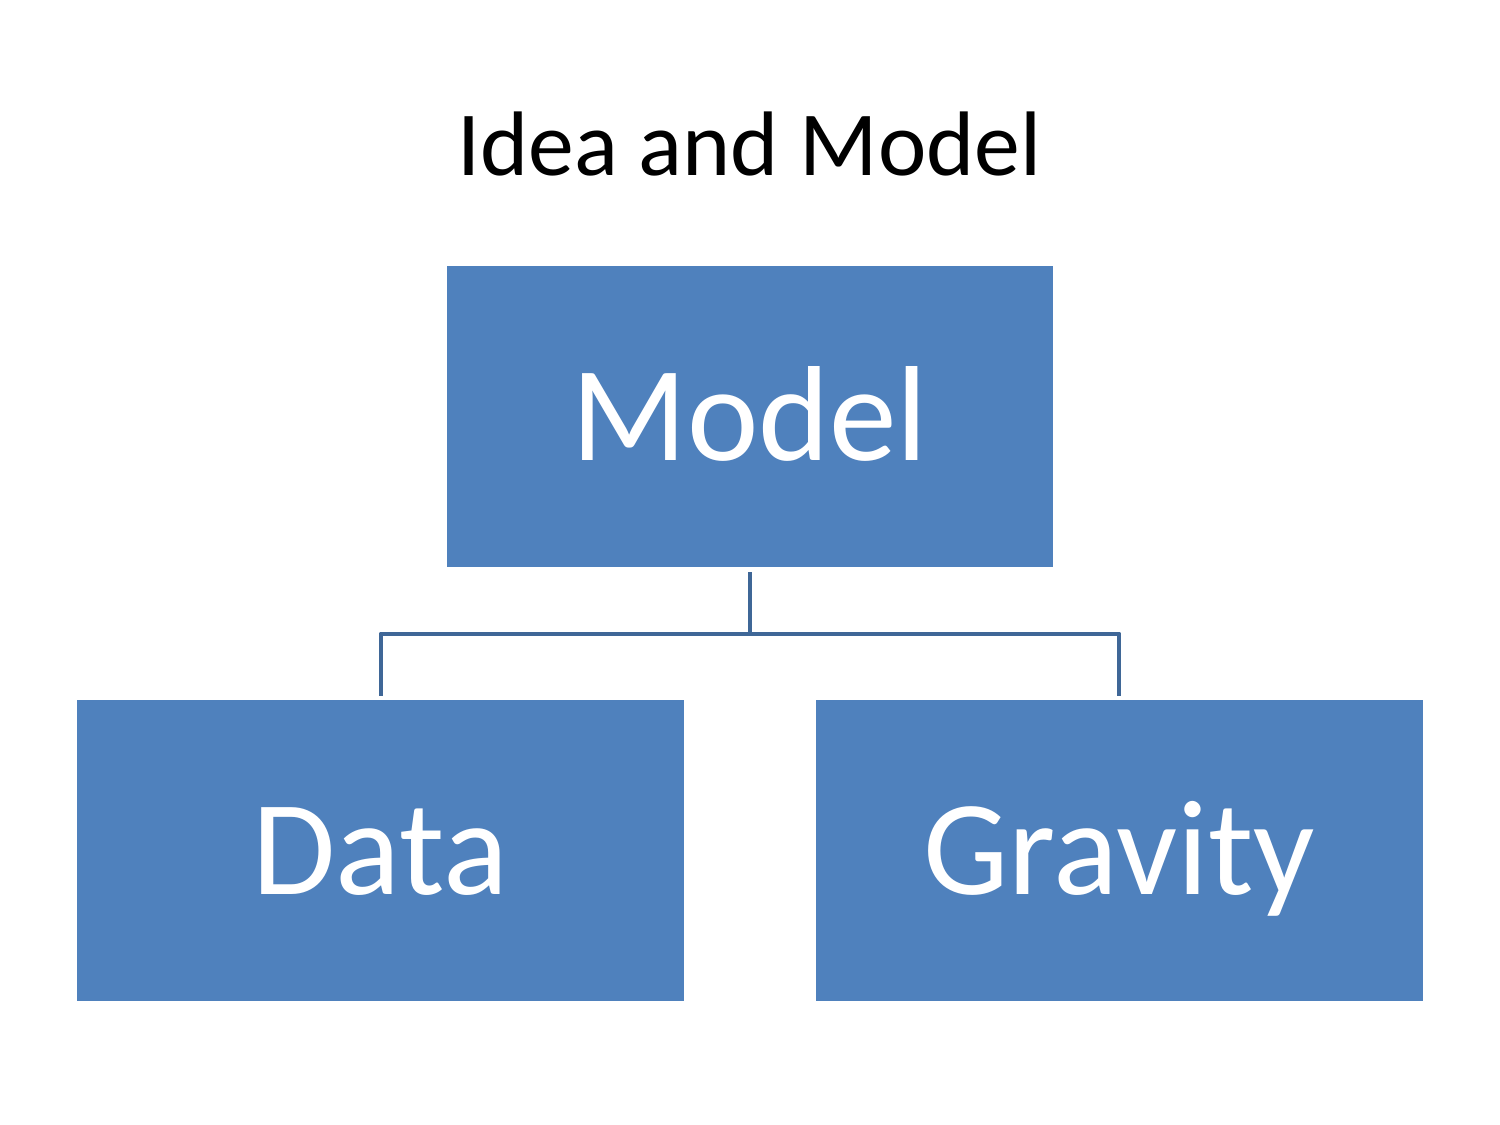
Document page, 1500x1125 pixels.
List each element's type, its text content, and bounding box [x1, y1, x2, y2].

title Idea and Model [75, 45, 1425, 233]
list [74, 262, 1426, 1006]
